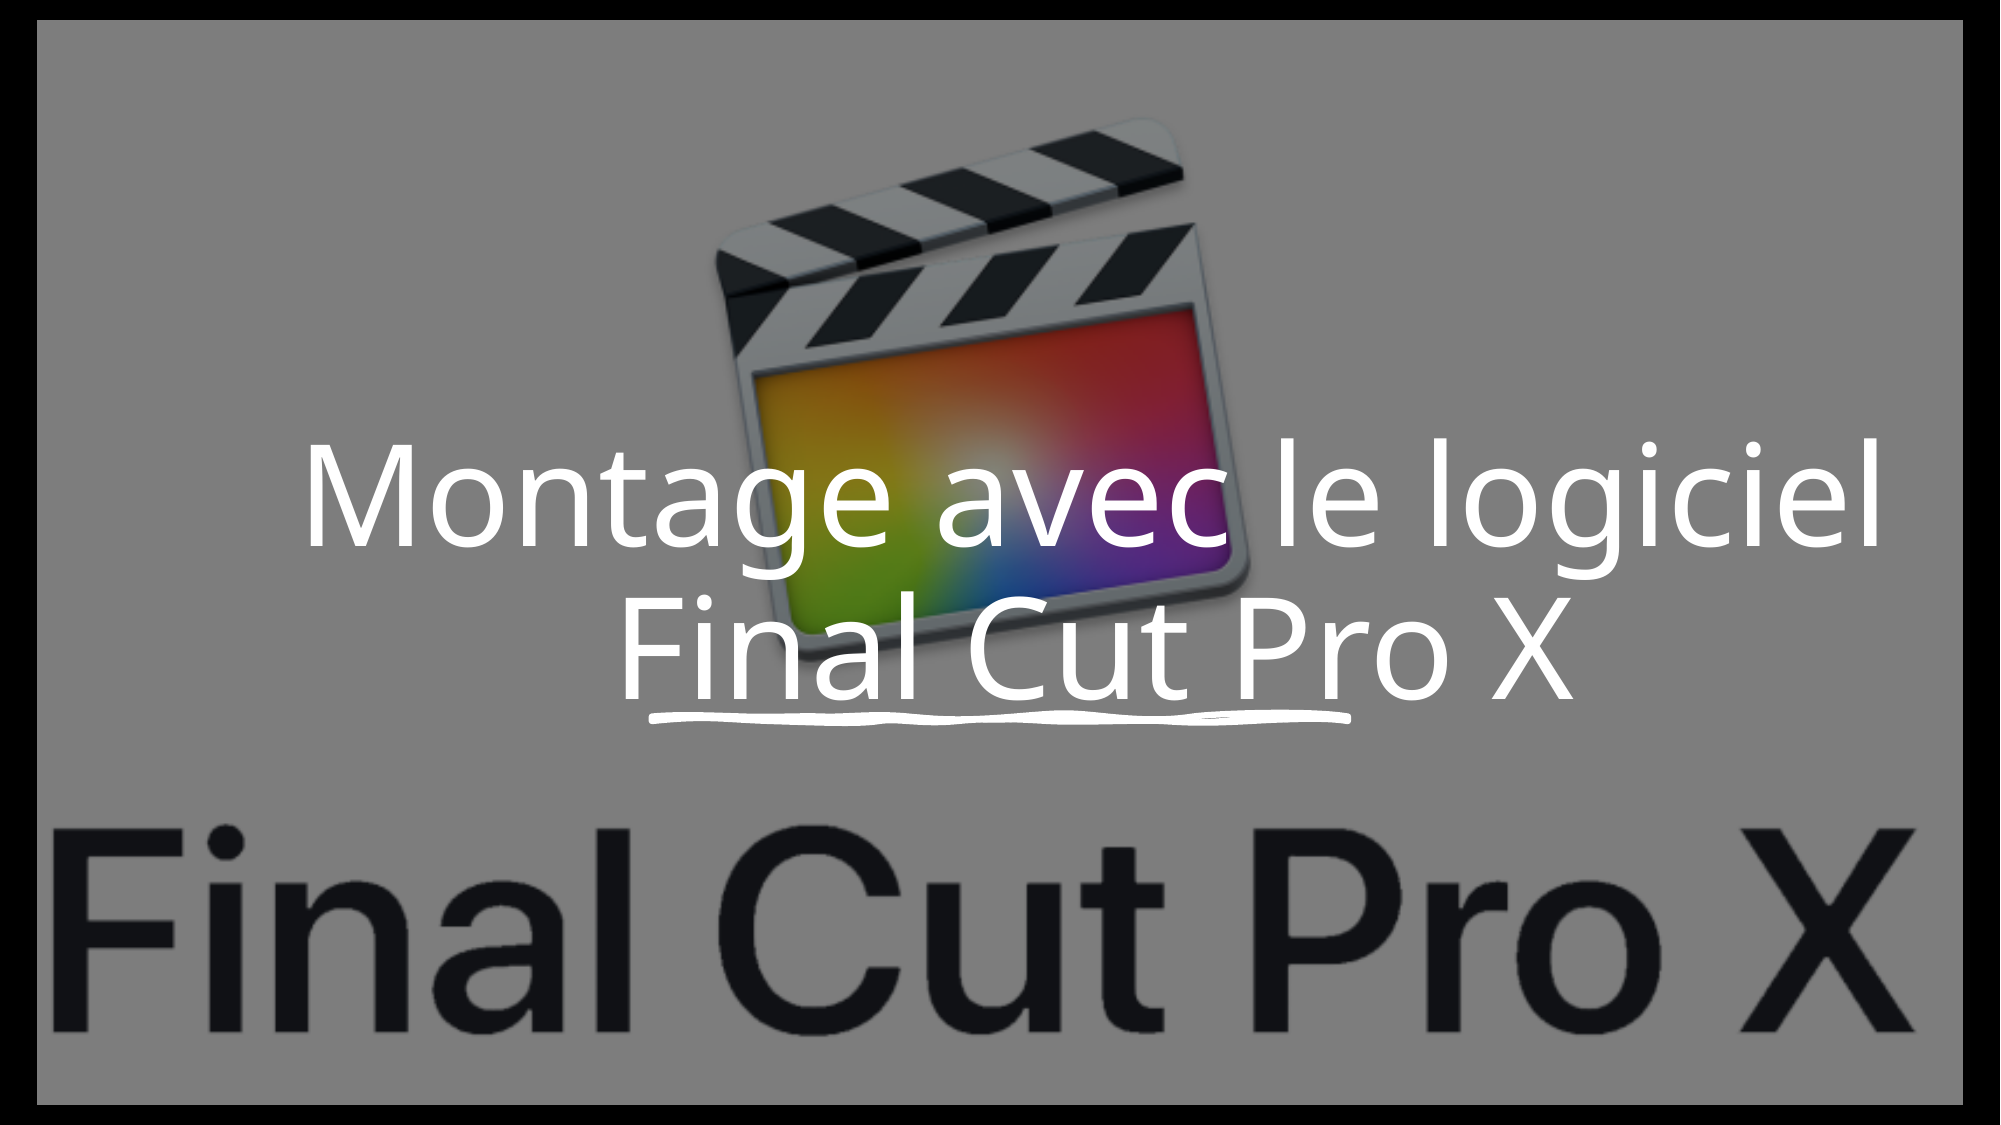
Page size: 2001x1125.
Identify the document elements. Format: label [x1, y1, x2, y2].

picture [37, 20, 1963, 1105]
text_box [0, 0, 2000, 1125]
